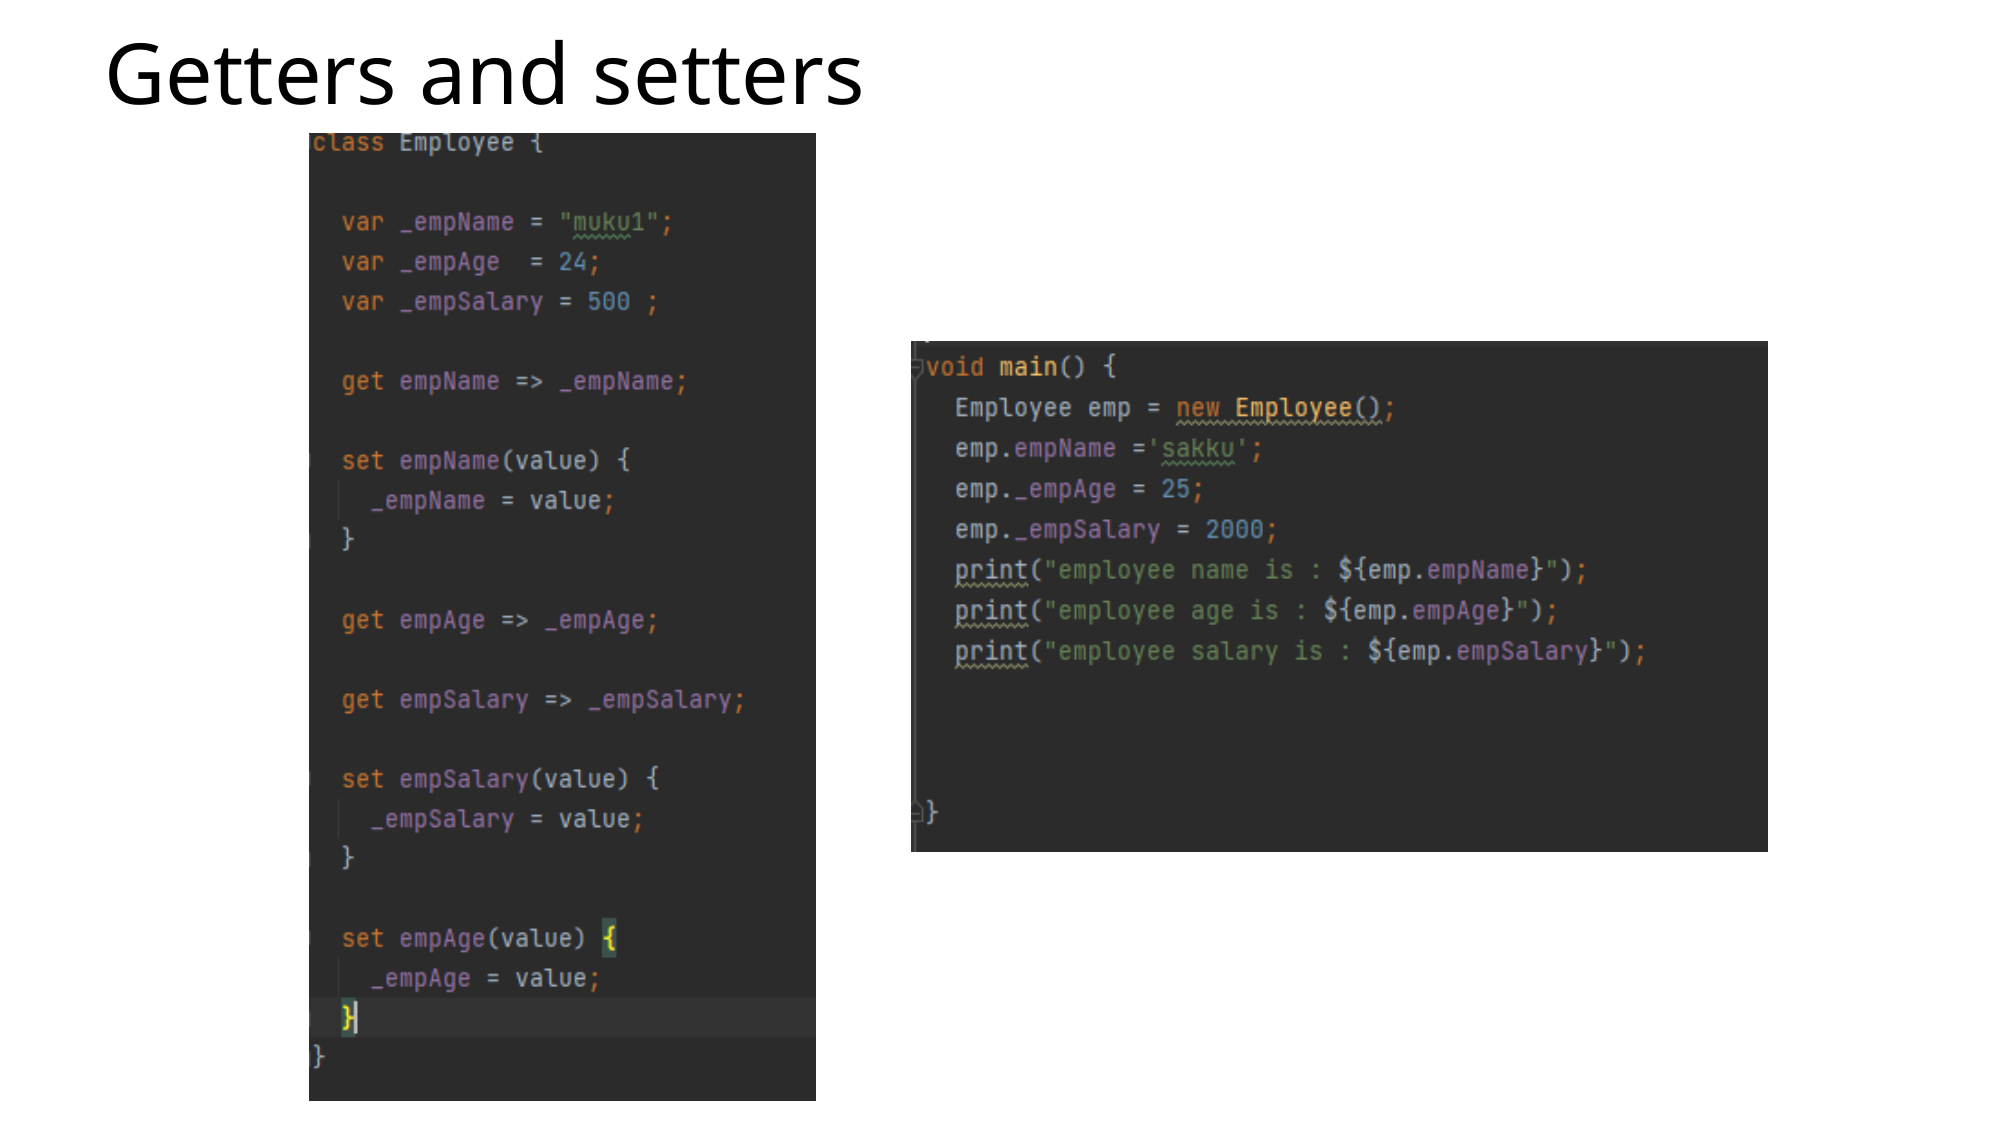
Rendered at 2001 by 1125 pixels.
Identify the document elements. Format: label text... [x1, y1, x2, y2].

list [309, 133, 816, 1101]
title Getters and setters [89, 24, 1815, 131]
picture [911, 341, 1768, 852]
